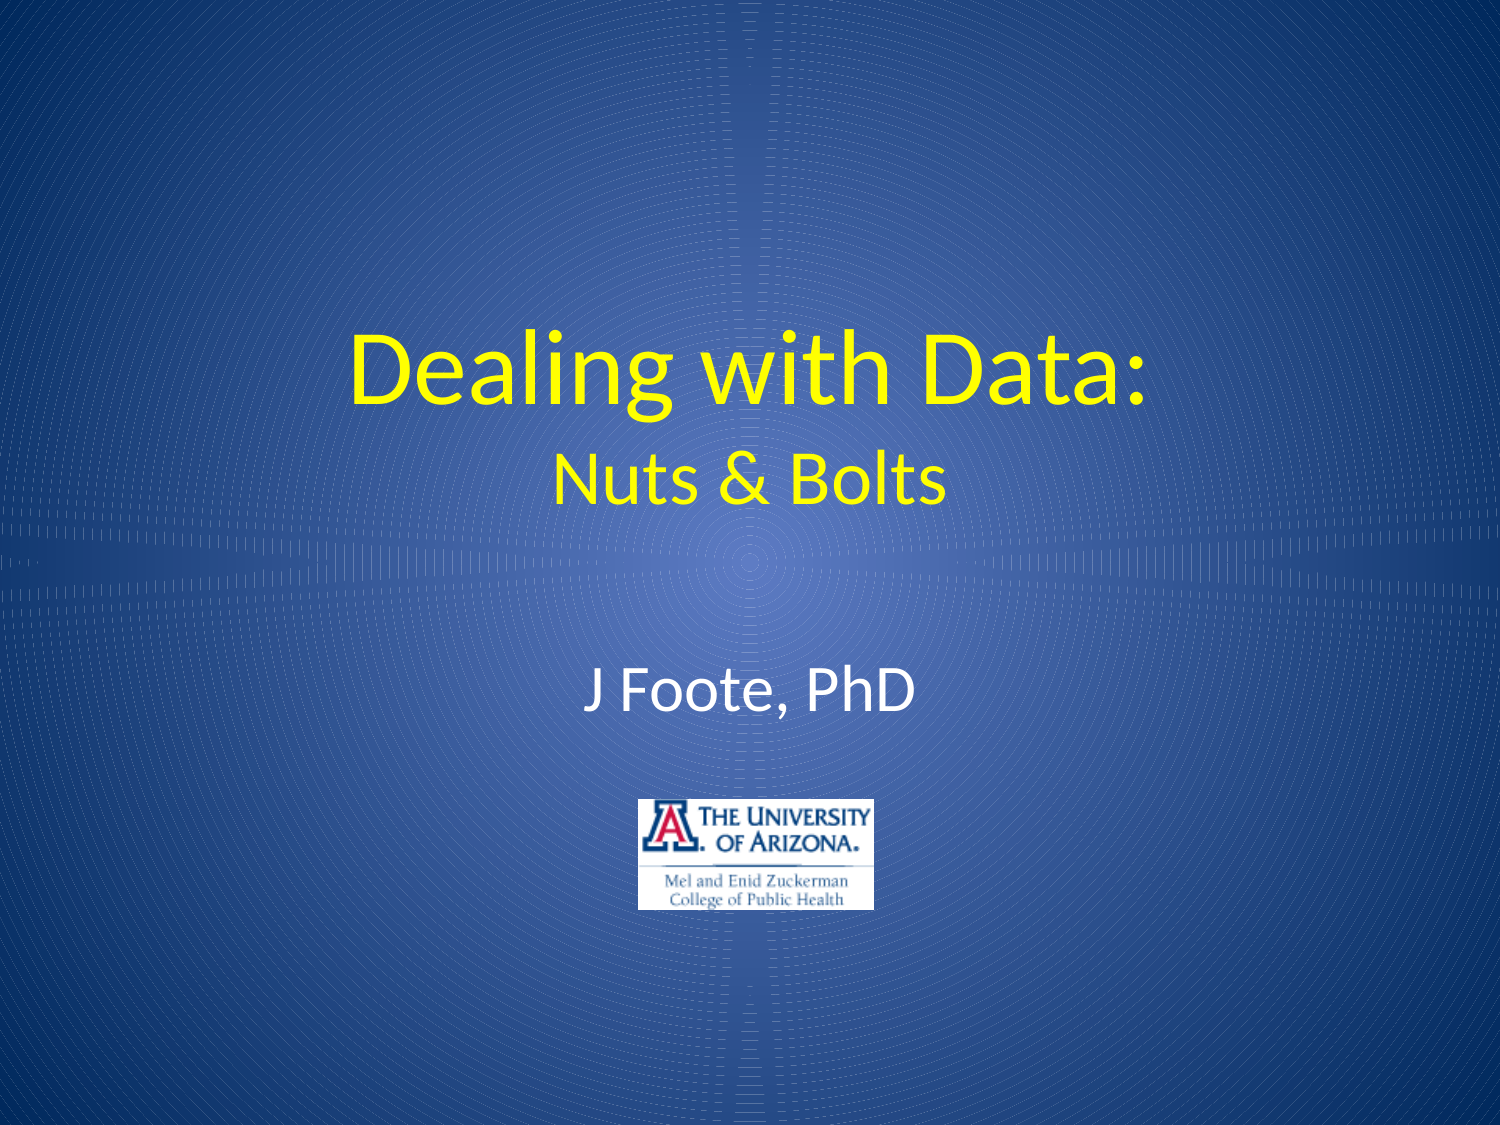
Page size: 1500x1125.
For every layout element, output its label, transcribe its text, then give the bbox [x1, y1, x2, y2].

title Dealing with Data: Nuts & Bolts [112, 287, 1388, 529]
subtitle J Foote, PhD [225, 637, 1275, 925]
picture [637, 799, 875, 910]
